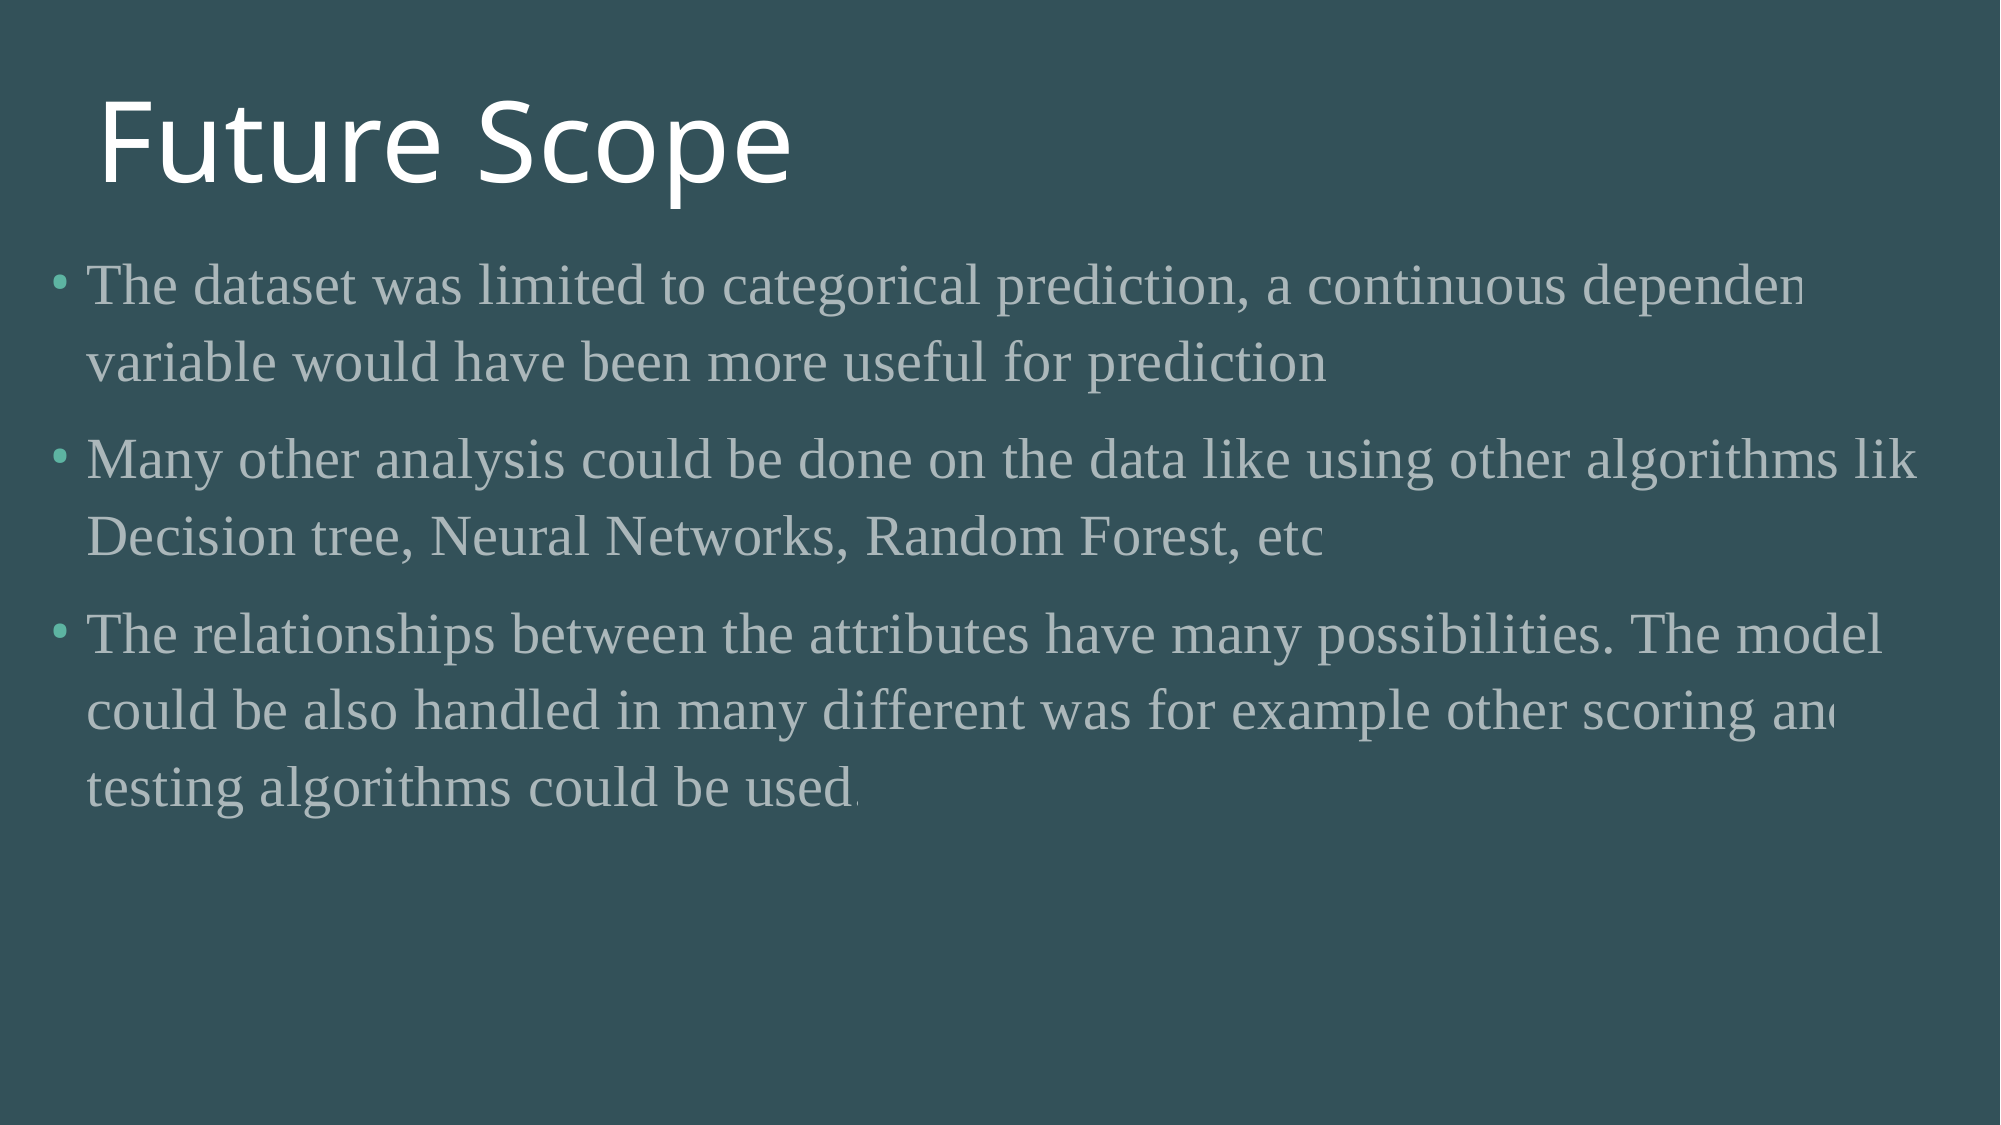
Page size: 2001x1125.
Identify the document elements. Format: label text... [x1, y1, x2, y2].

title Future Scope [95, 26, 1064, 239]
list The dataset was limited to categorical prediction, a continuous dependent variable would have been more useful for prediction. Many other analysis could be done on the data like using other algorithms like Decision tree, Neural Networks, Random Forest, etc. The relationships between the attributes have many possibilities. The models could be also handled in many different was for example other scoring and testing algorithms could be used. [49, 239, 1969, 1008]
